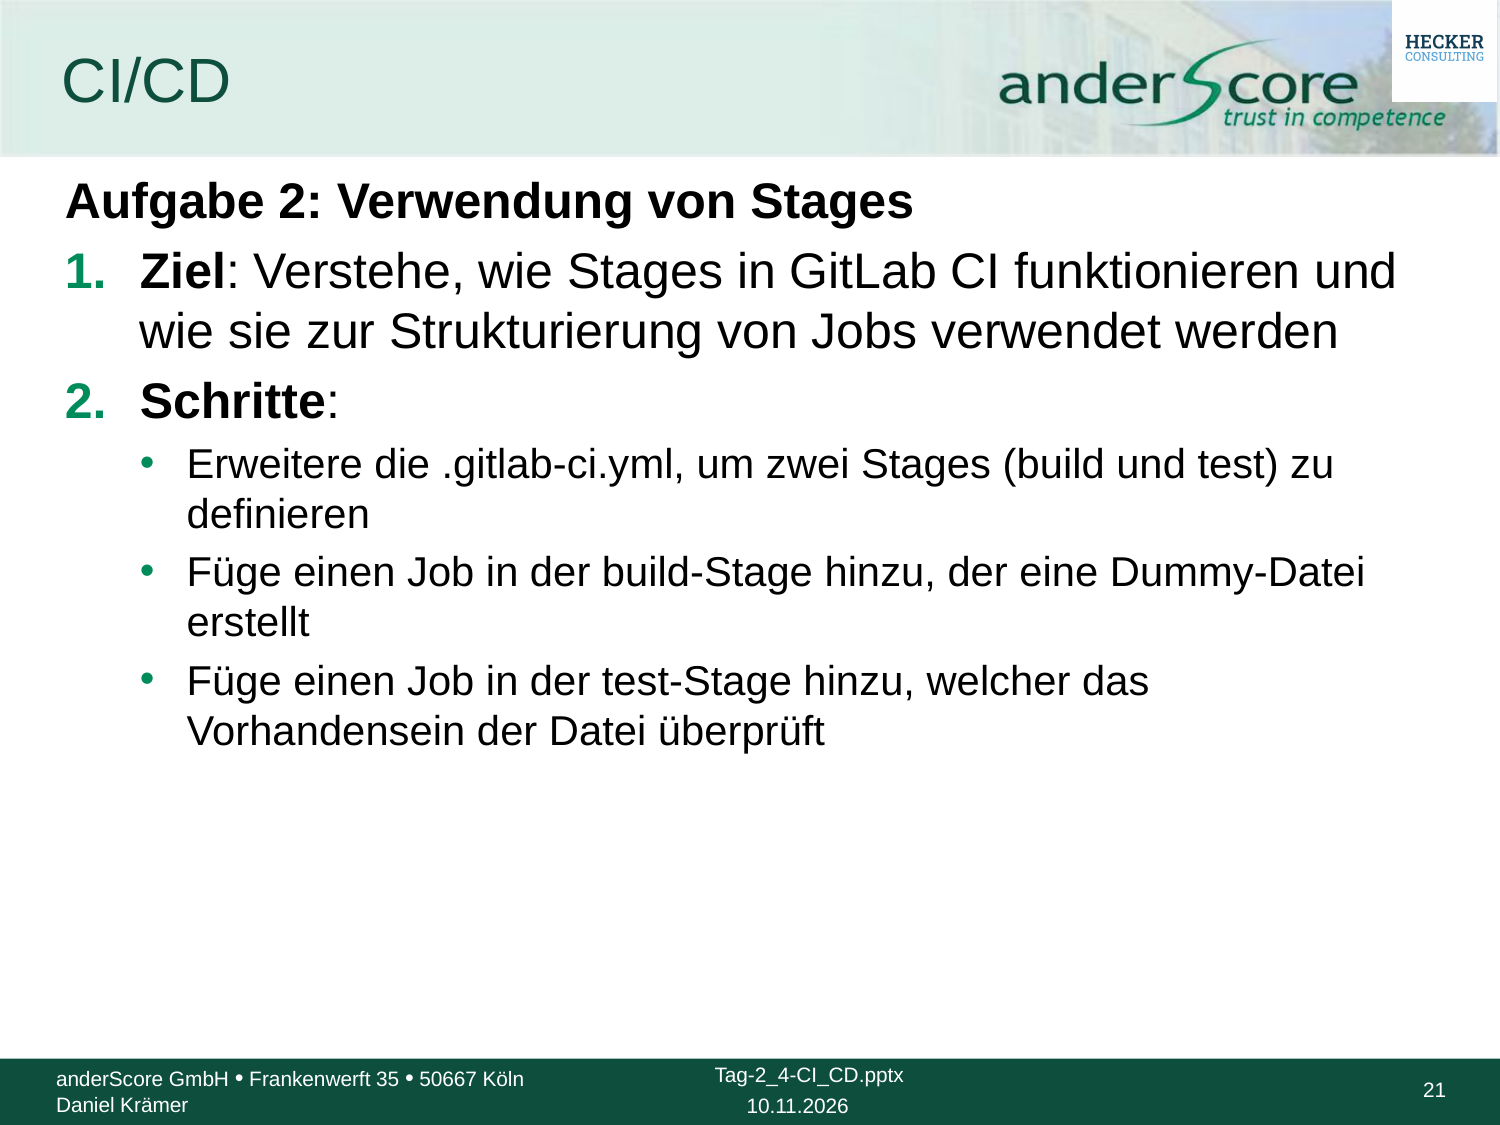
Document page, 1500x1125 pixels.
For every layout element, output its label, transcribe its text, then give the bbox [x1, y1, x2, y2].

picture [0, 0, 1500, 157]
title CI/CD [46, 24, 959, 141]
list Aufgabe 2: Verwendung von Stages Ziel: Verstehe, wie Stages in GitLab CI funktionieren und wie sie zur Strukturierung von Jobs verwendet werden Schritte: Erweitere die .gitlab-ci.yml, um zwei Stages (build und test) zu definieren Füge einen Job in der build-Stage hinzu, der eine Dummy-Datei erstellt Füge einen Job in der test-Stage hinzu, welcher das Vorhandensein der Datei überprüft [49, 160, 1447, 1047]
